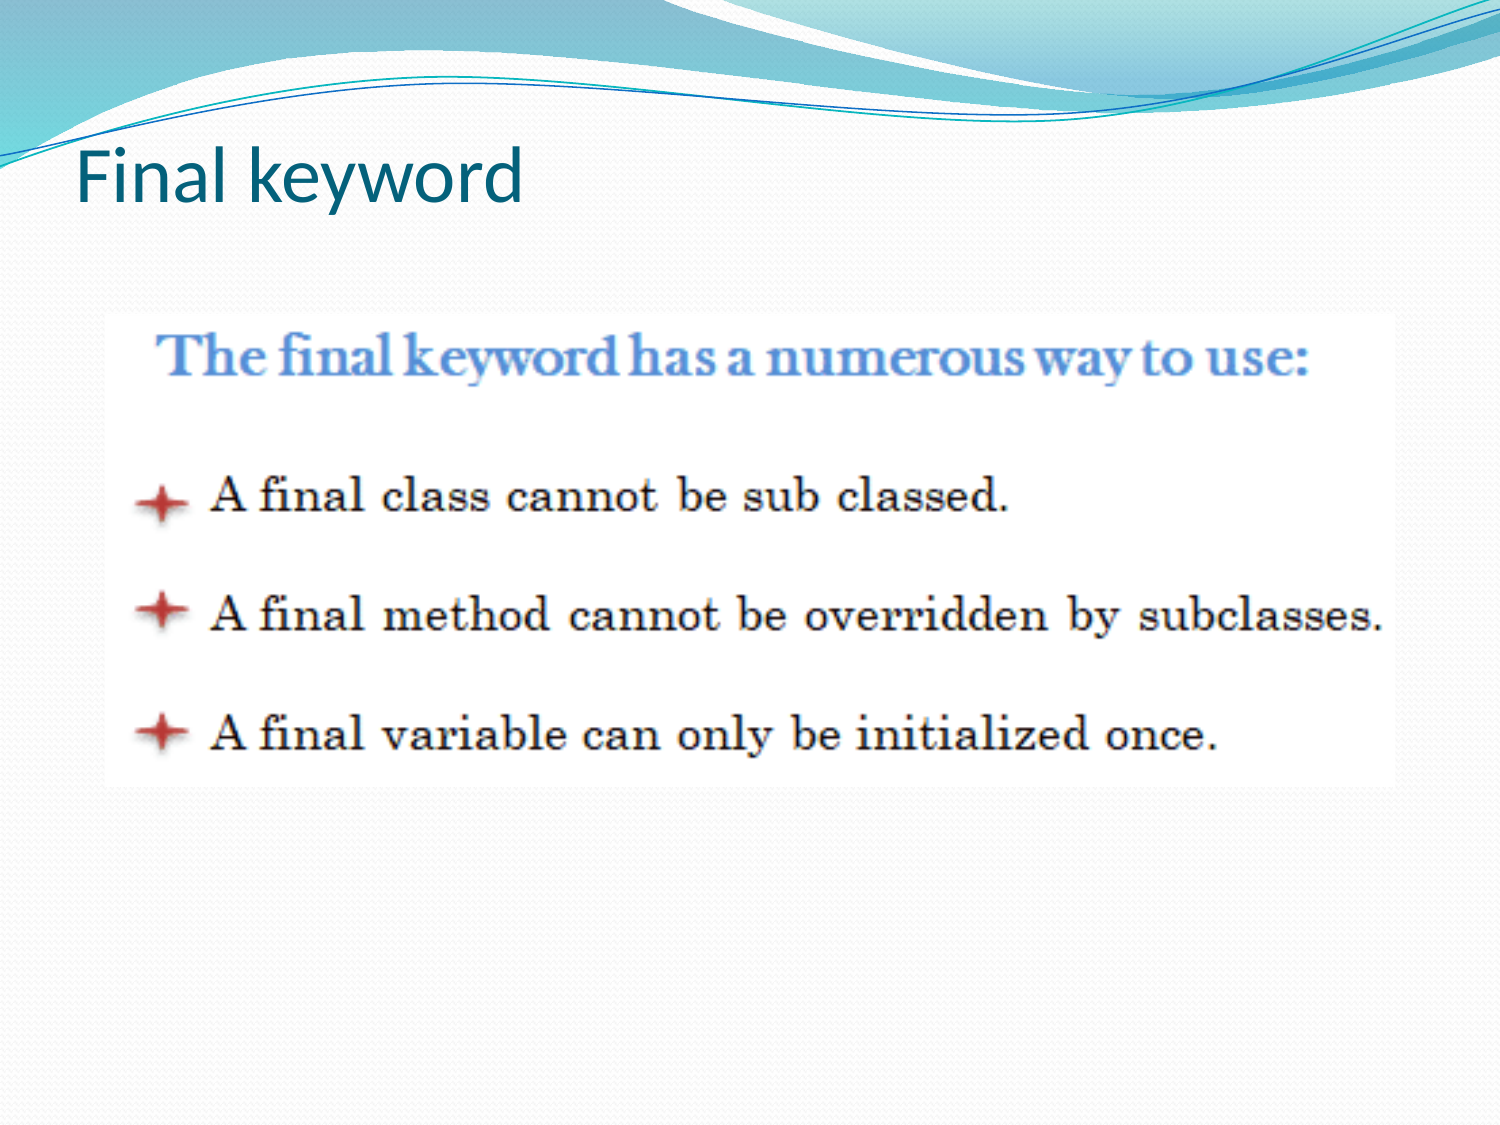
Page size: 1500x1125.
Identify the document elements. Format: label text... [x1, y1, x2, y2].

title Final keyword [75, 113, 1425, 219]
picture [104, 314, 1396, 788]
